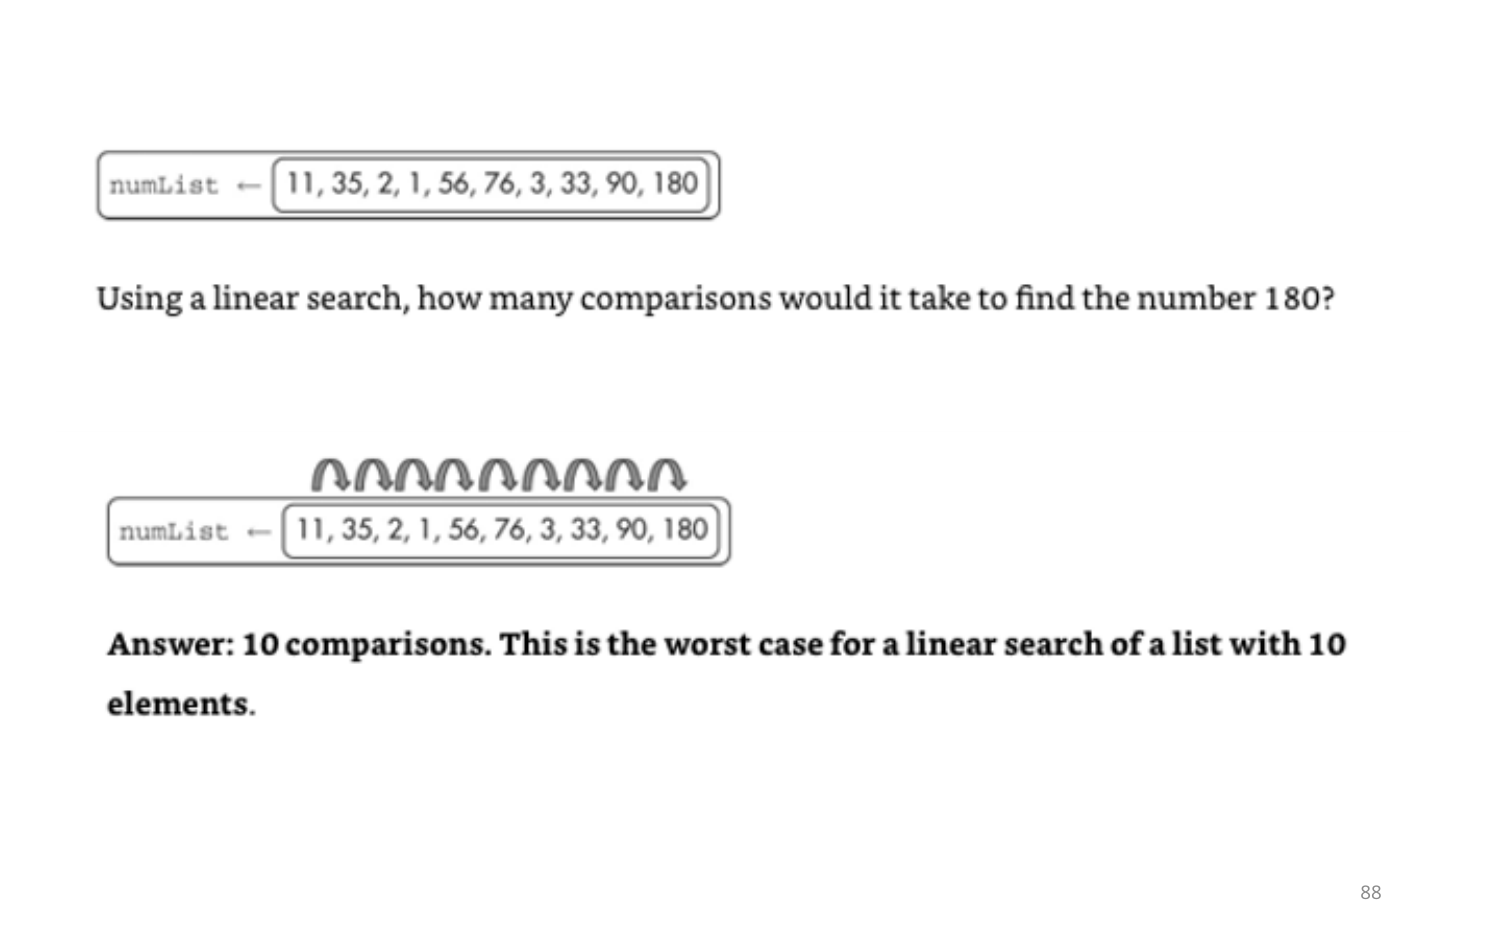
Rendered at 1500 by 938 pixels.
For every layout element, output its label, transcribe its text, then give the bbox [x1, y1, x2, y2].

picture [56, 132, 1444, 348]
picture [56, 430, 1411, 735]
slide_number 88 [1059, 868, 1397, 919]
